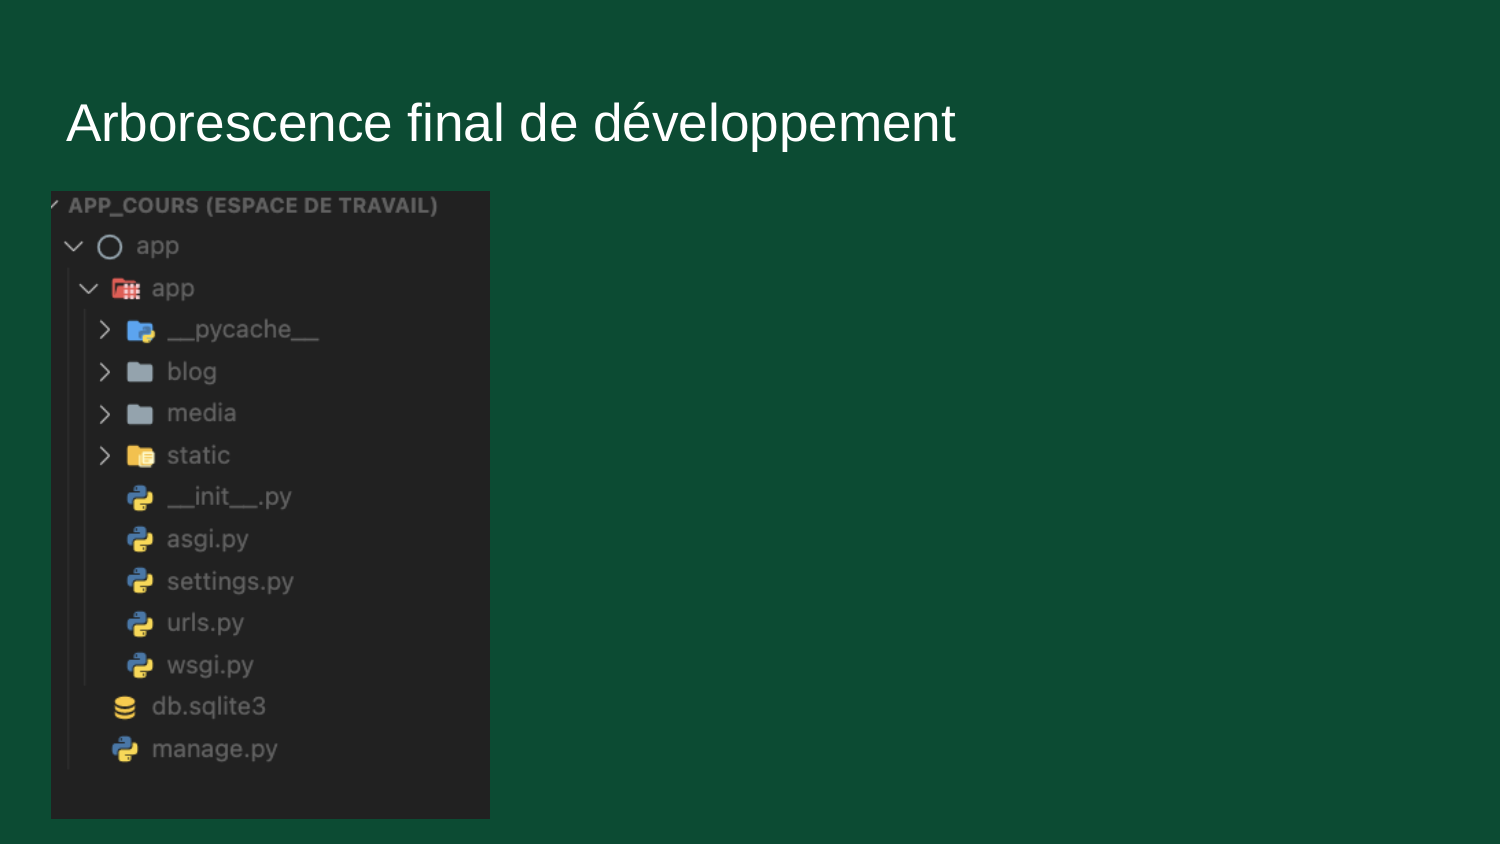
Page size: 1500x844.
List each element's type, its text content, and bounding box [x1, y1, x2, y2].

title Arborescence final de développement [51, 72, 1449, 167]
picture [50, 191, 490, 819]
